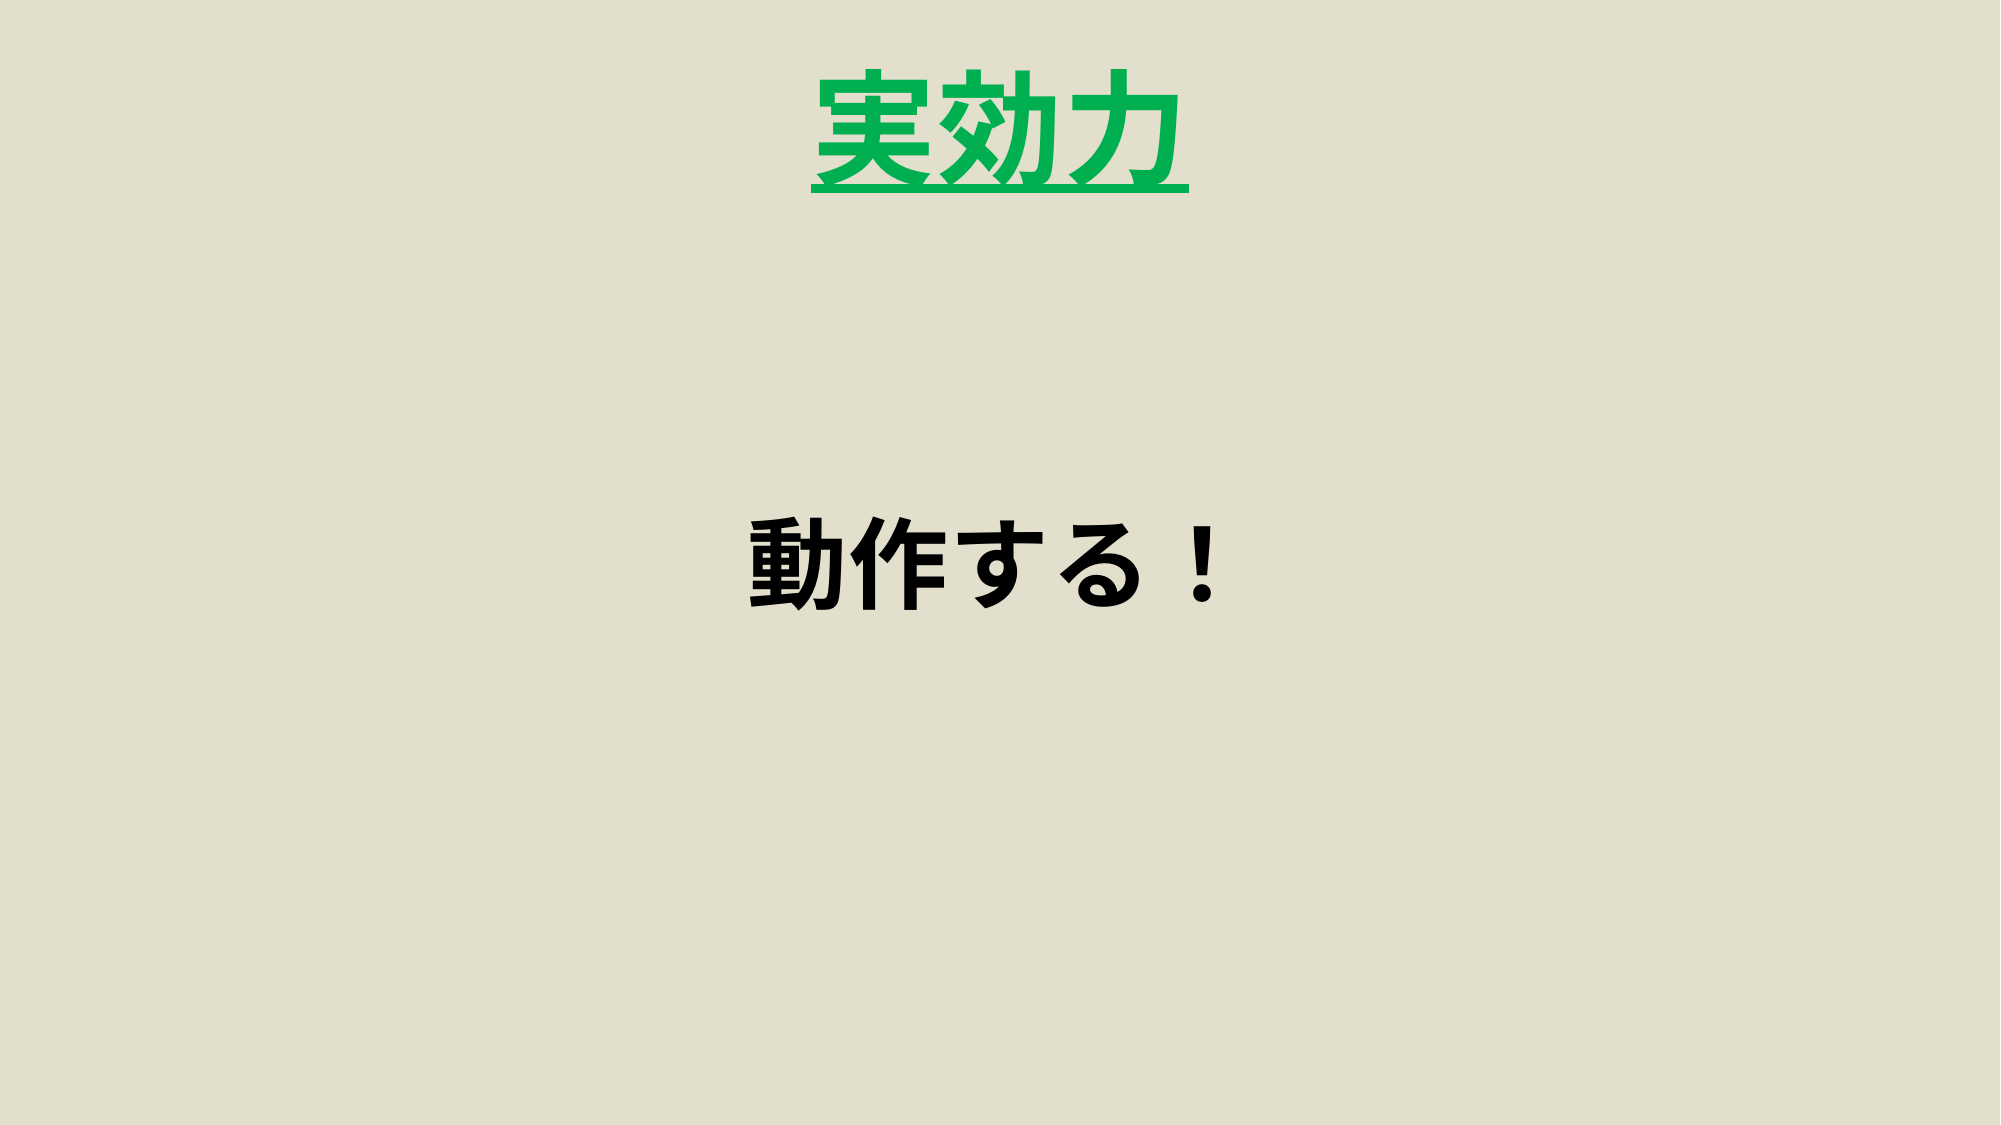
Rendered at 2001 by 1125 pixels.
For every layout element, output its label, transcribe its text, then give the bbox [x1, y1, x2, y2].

text_box 動作する！ [0, 452, 2000, 671]
title 実効力 [0, 16, 2000, 234]
